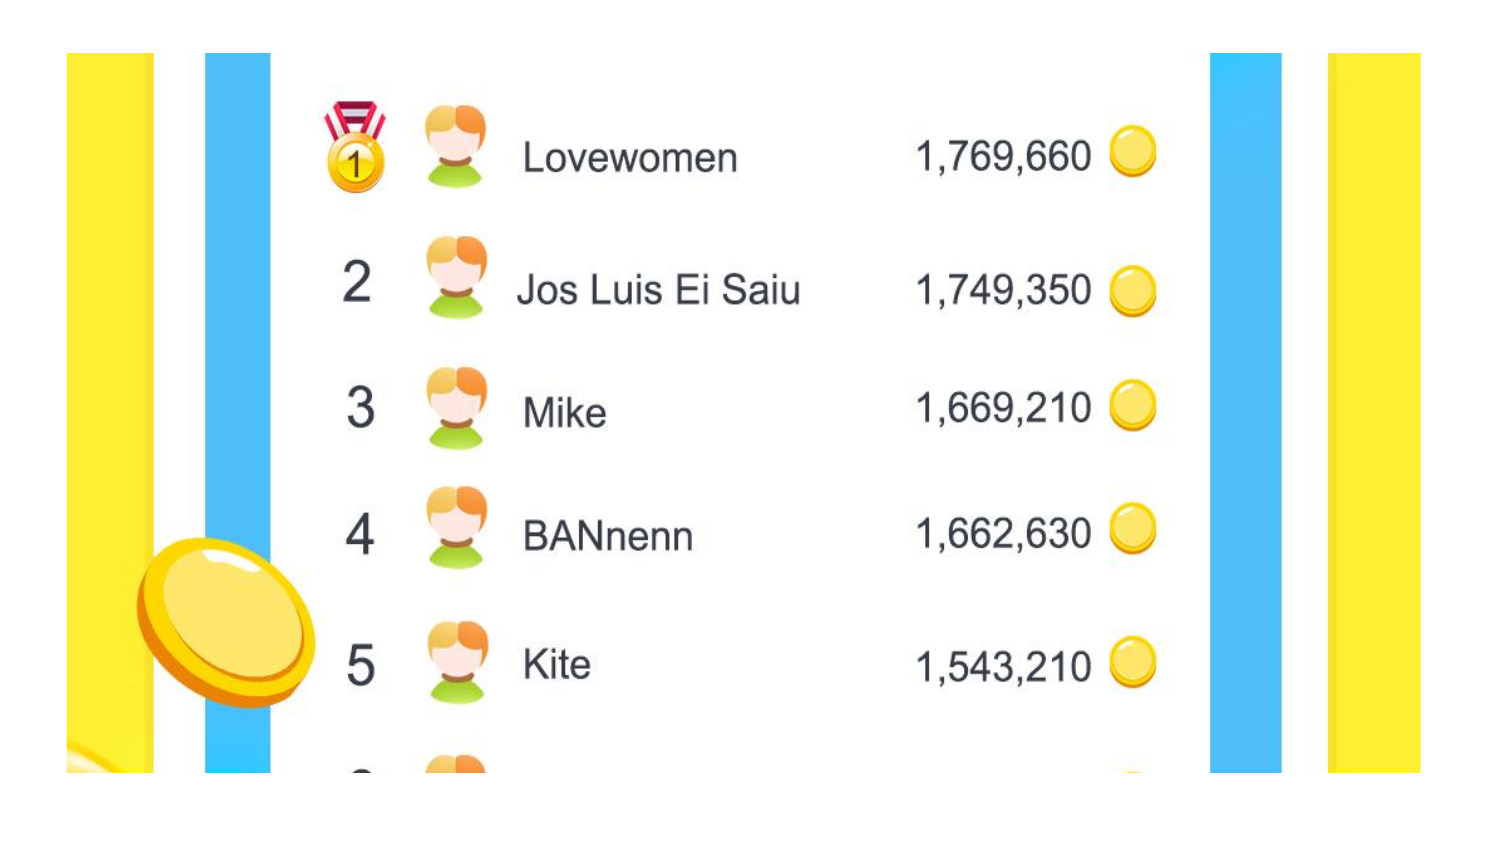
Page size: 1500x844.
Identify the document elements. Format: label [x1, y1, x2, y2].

picture [66, 53, 1421, 773]
